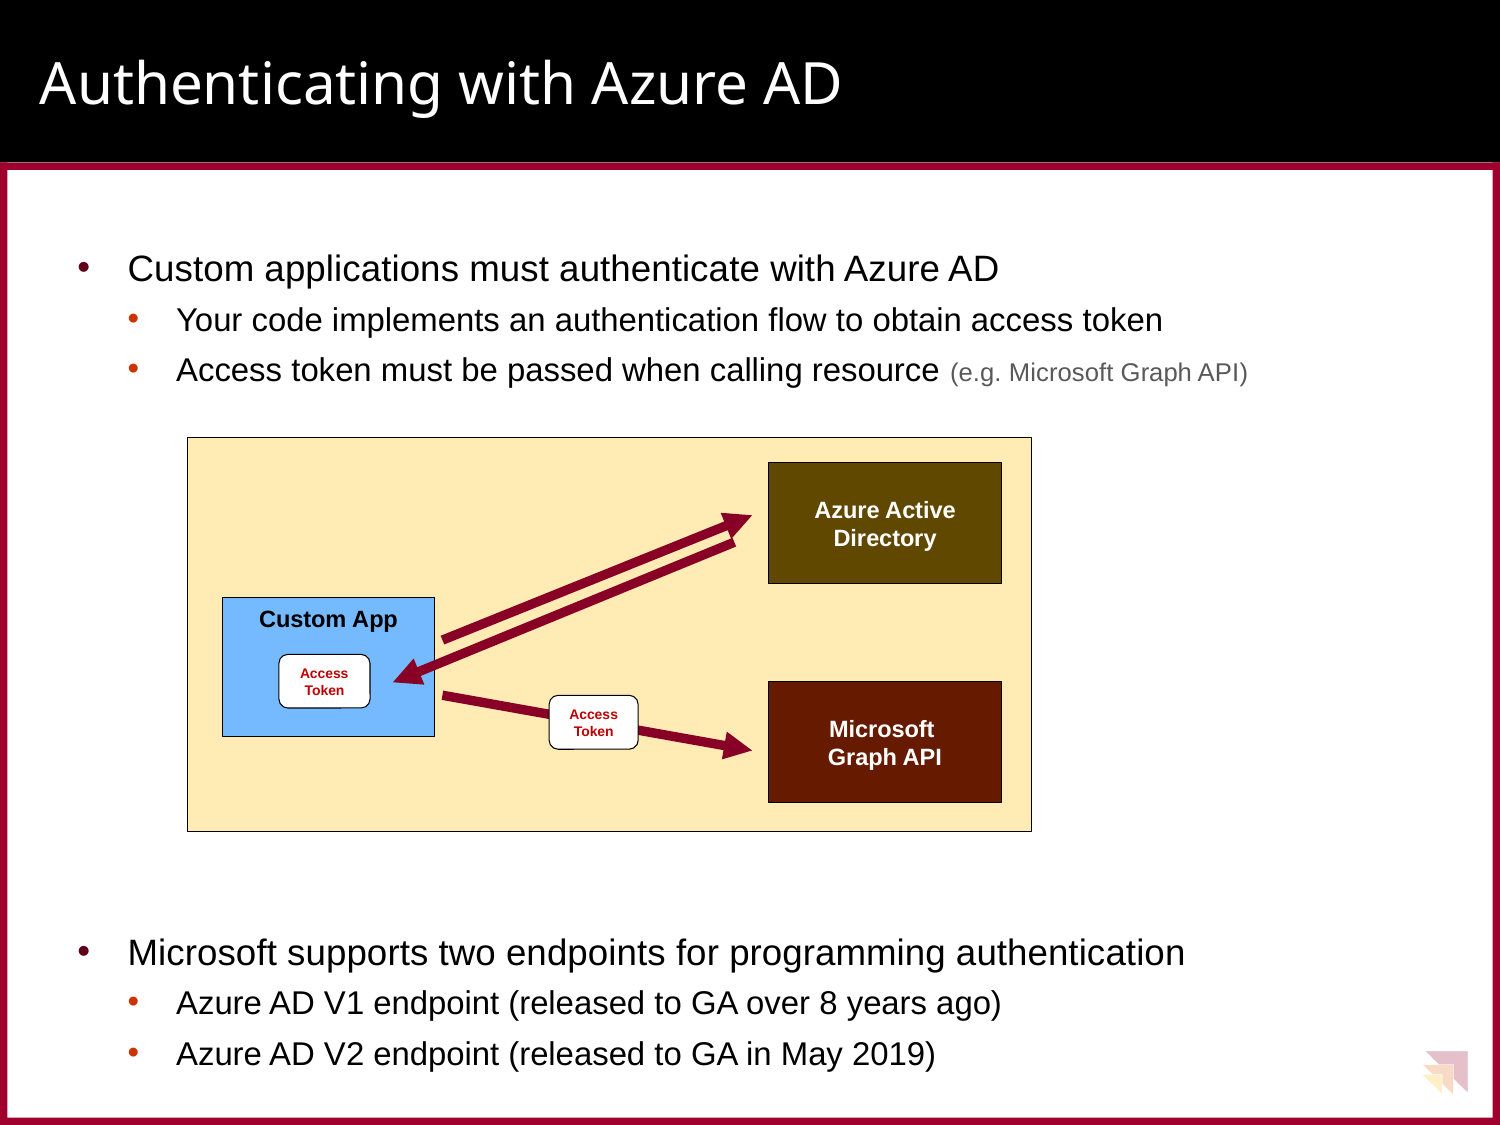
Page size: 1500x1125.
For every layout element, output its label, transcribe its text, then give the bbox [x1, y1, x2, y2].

text_box Access Token [276, 652, 373, 711]
text_box [185, 435, 1033, 833]
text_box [442, 694, 753, 751]
text_box Azure Active Directory [767, 460, 1003, 585]
text_box Microsoft Graph API [767, 679, 1003, 805]
list Custom applications must authenticate with Azure AD Your code implements an authentication flow to obtain access token Access token must be passed when calling resource (e.g. Microsoft Graph API) Microsoft supports two endpoints for programming authentication Azure AD V1 endpoint (released to GA over 8 years ago) Azure AD V2 endpoint (released to GA in May 2019) [62, 237, 1438, 1088]
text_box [392, 541, 735, 683]
title Authenticating with Azure AD [24, 12, 1438, 150]
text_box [442, 514, 753, 641]
text_box Custom App [220, 595, 433, 739]
